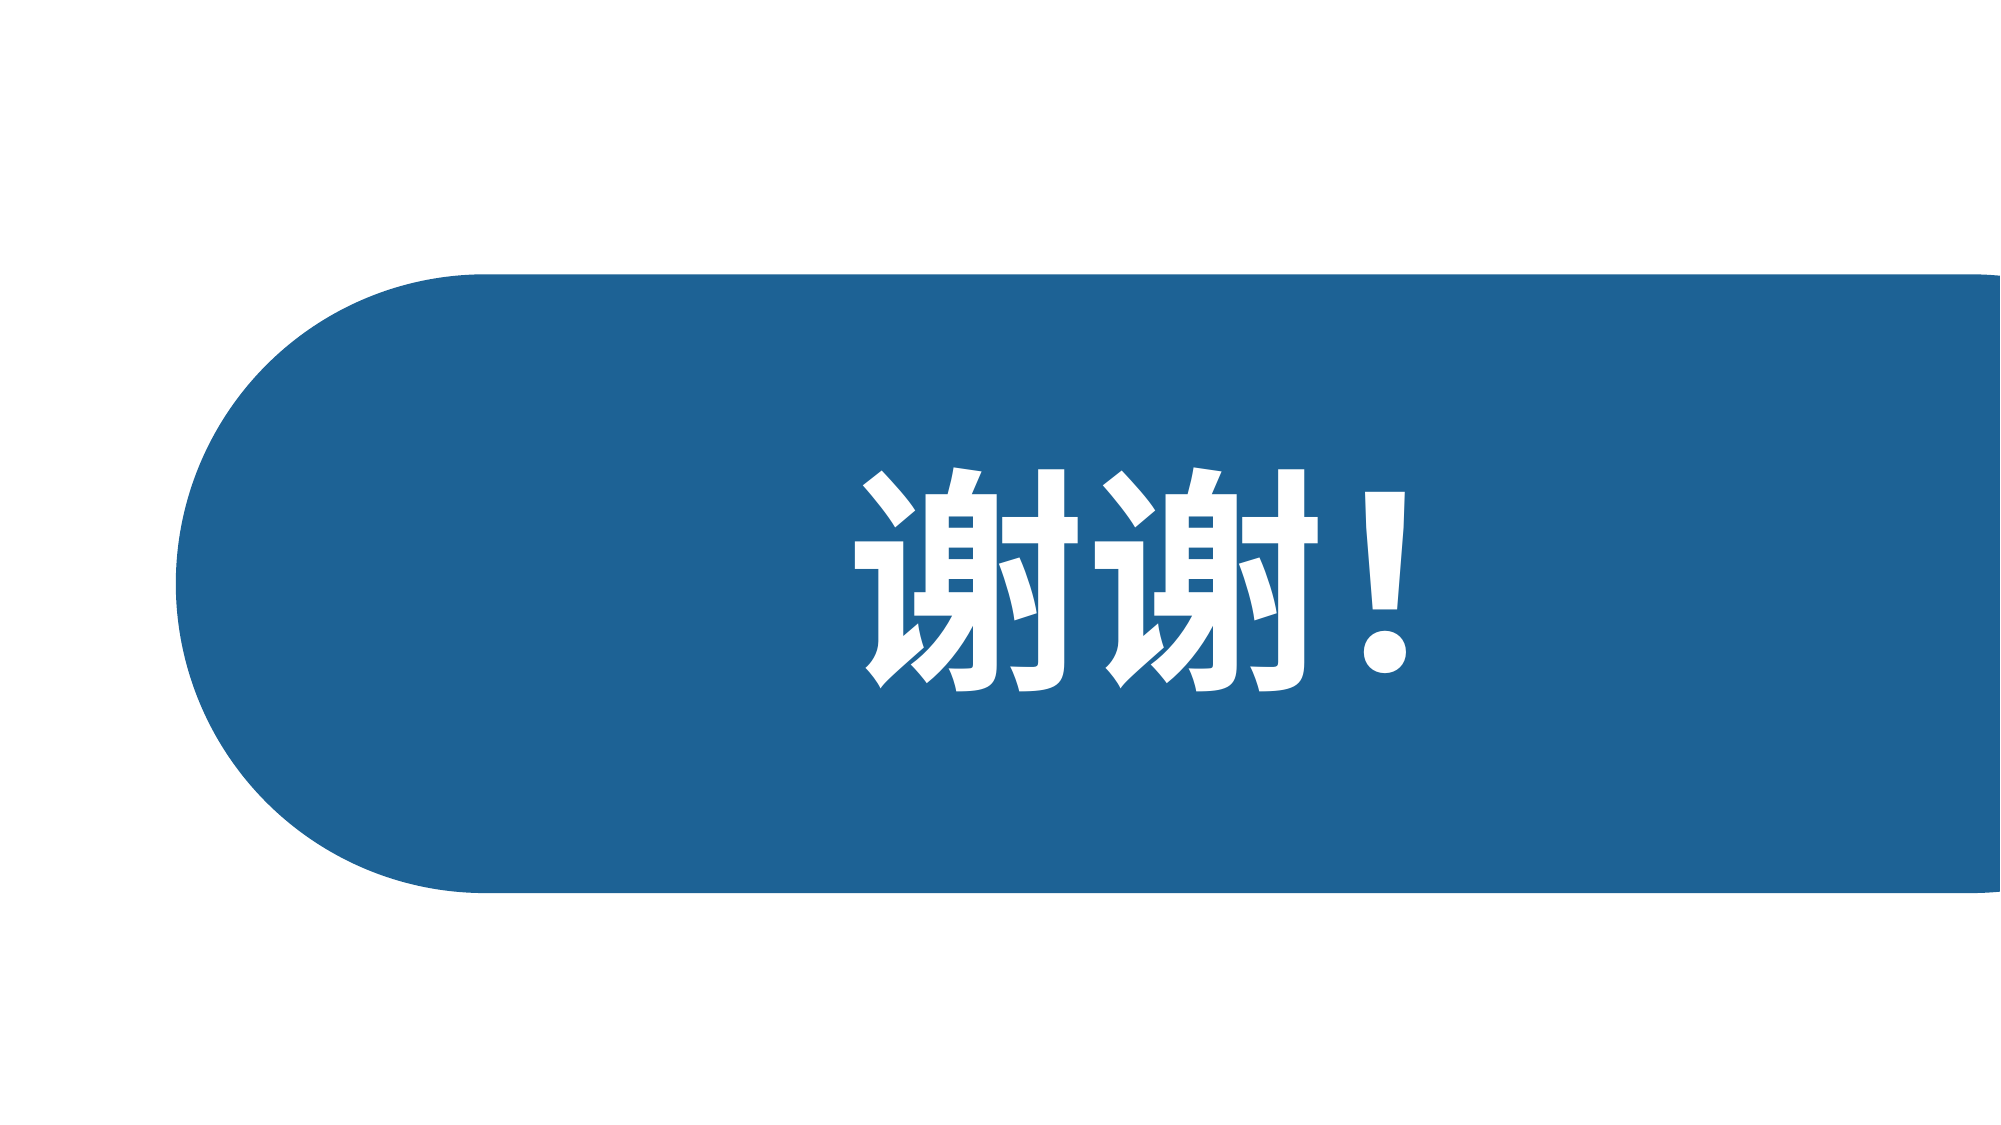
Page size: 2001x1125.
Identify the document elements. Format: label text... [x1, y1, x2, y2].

text_box 谢谢！ [832, 424, 1581, 727]
text_box [174, 273, 2000, 895]
